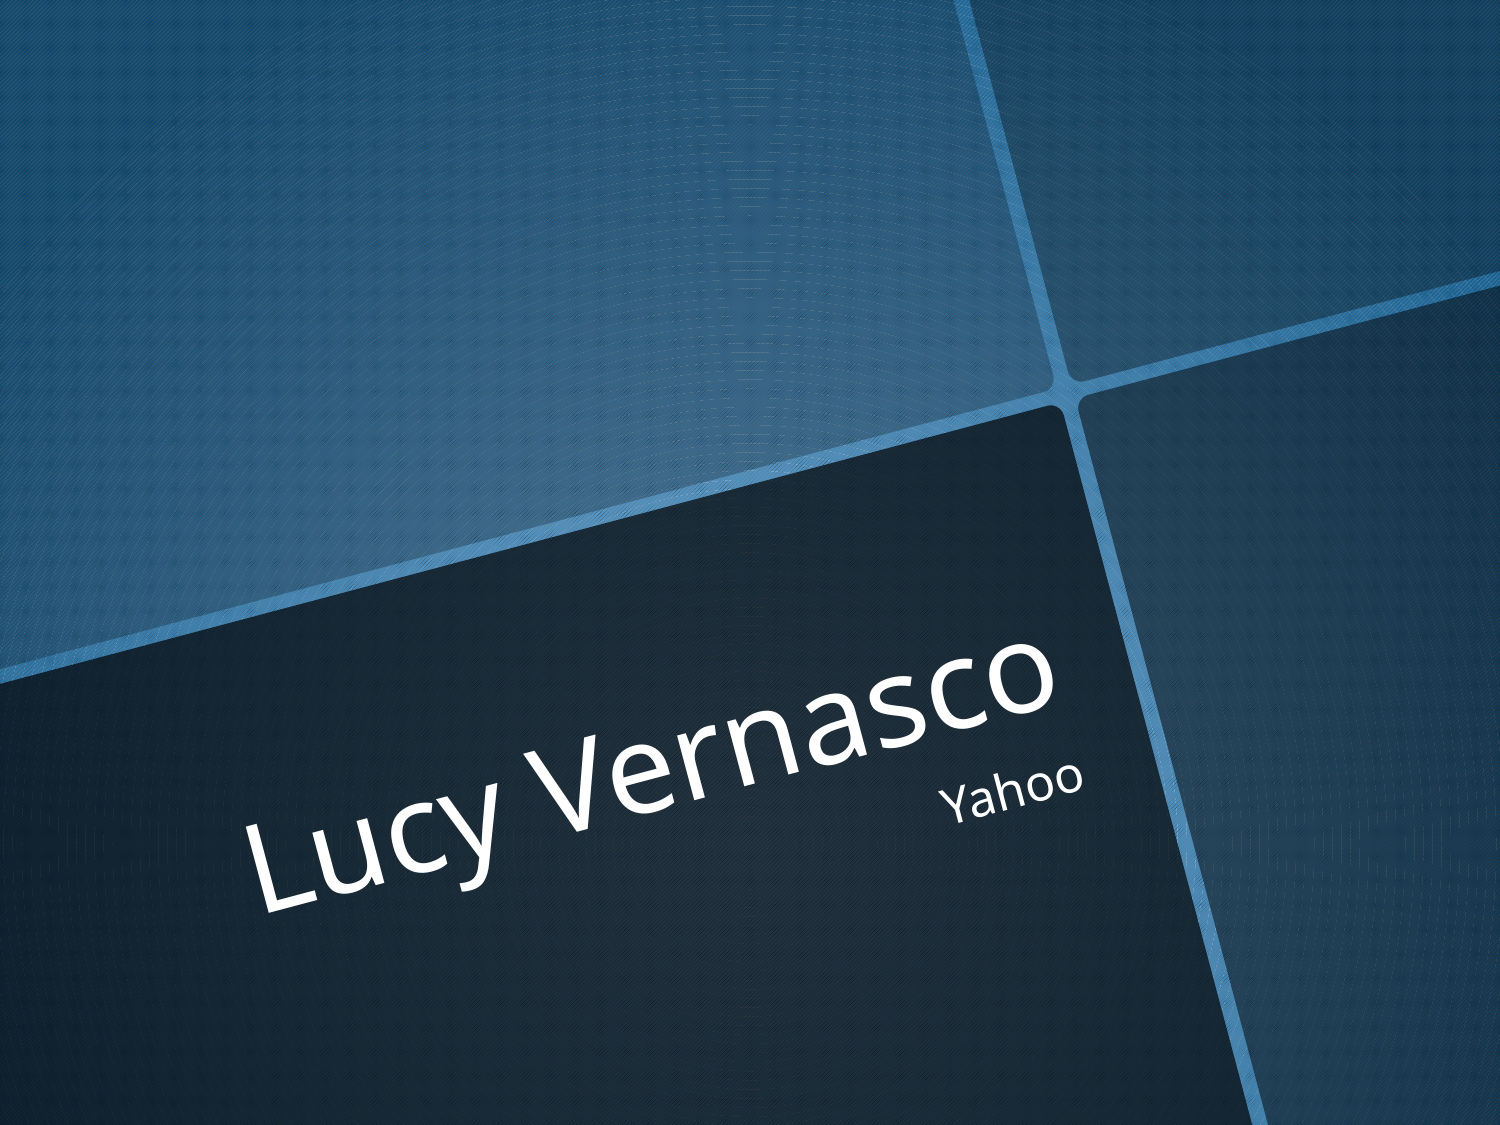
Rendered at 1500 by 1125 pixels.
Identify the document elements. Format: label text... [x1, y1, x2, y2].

title Lucy Vernasco [72, 473, 1089, 982]
subtitle Yahoo [350, 728, 1136, 1106]
